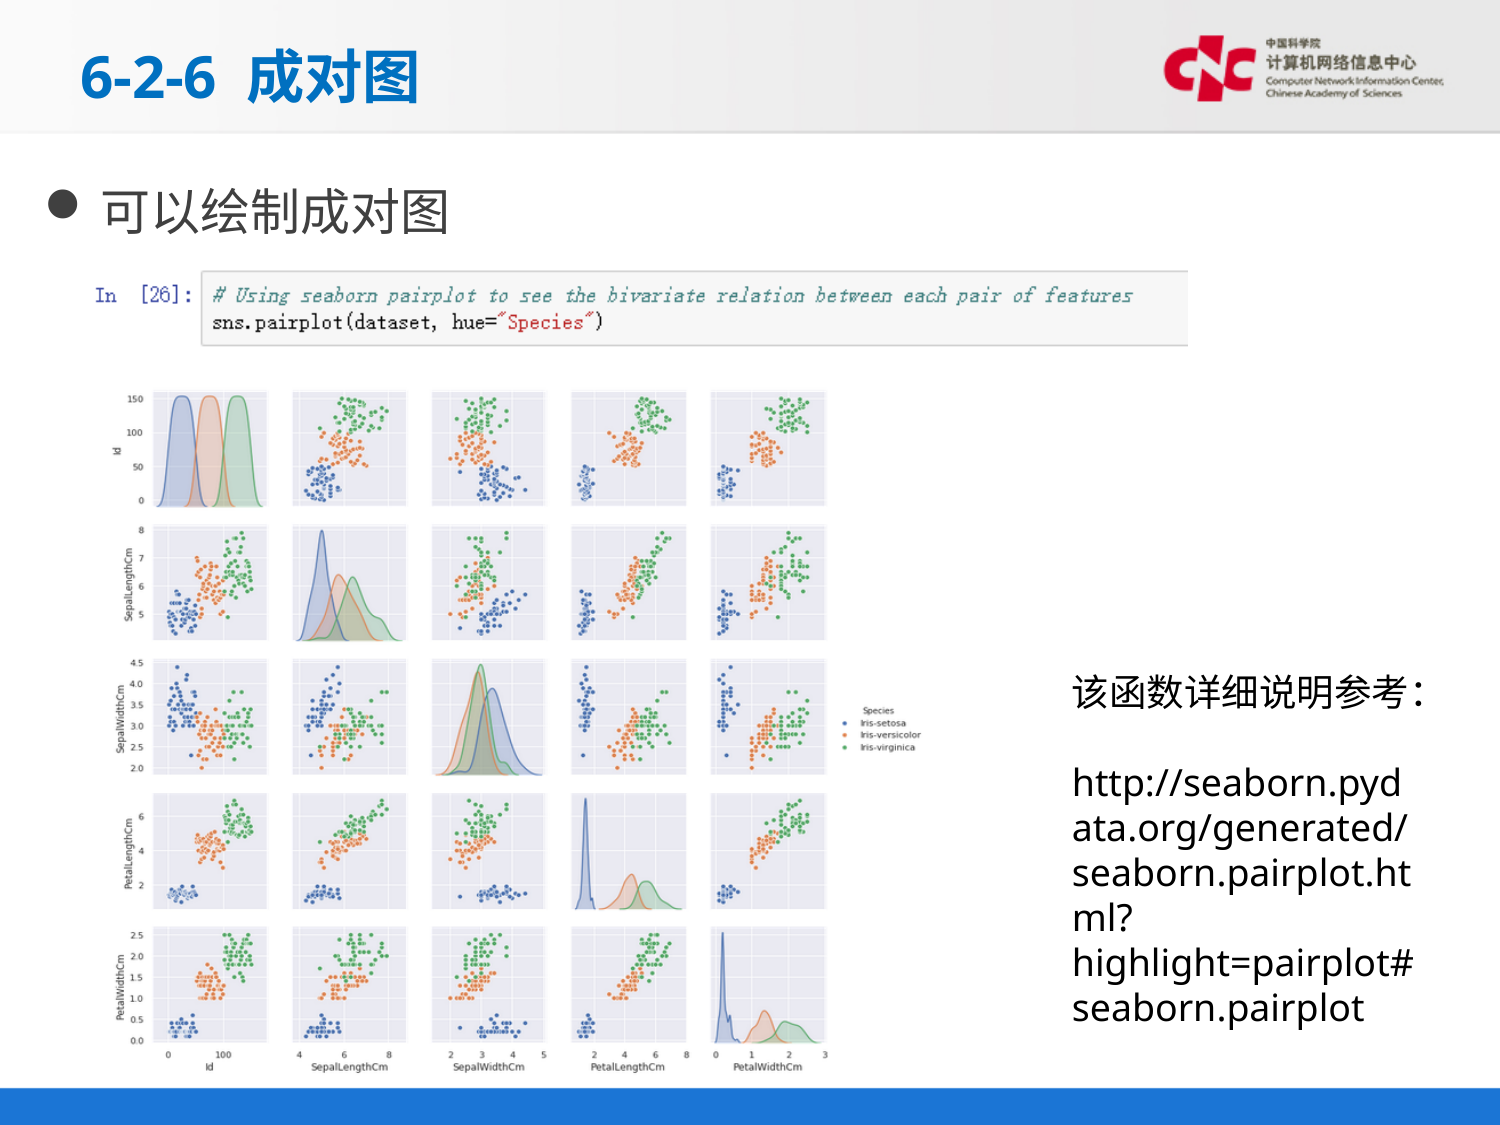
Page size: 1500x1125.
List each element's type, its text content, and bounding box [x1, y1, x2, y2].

list 可以绘制成对图 [29, 172, 1341, 257]
title 6-2-6 成对图 [64, 25, 1400, 126]
text_box 该函数详细说明参考： http://seaborn.pydata.org/generated/seaborn.pairplot.html?highlight=pairplot#seaborn.pairplot [1057, 661, 1431, 1037]
picture [0, 0, 1500, 1125]
